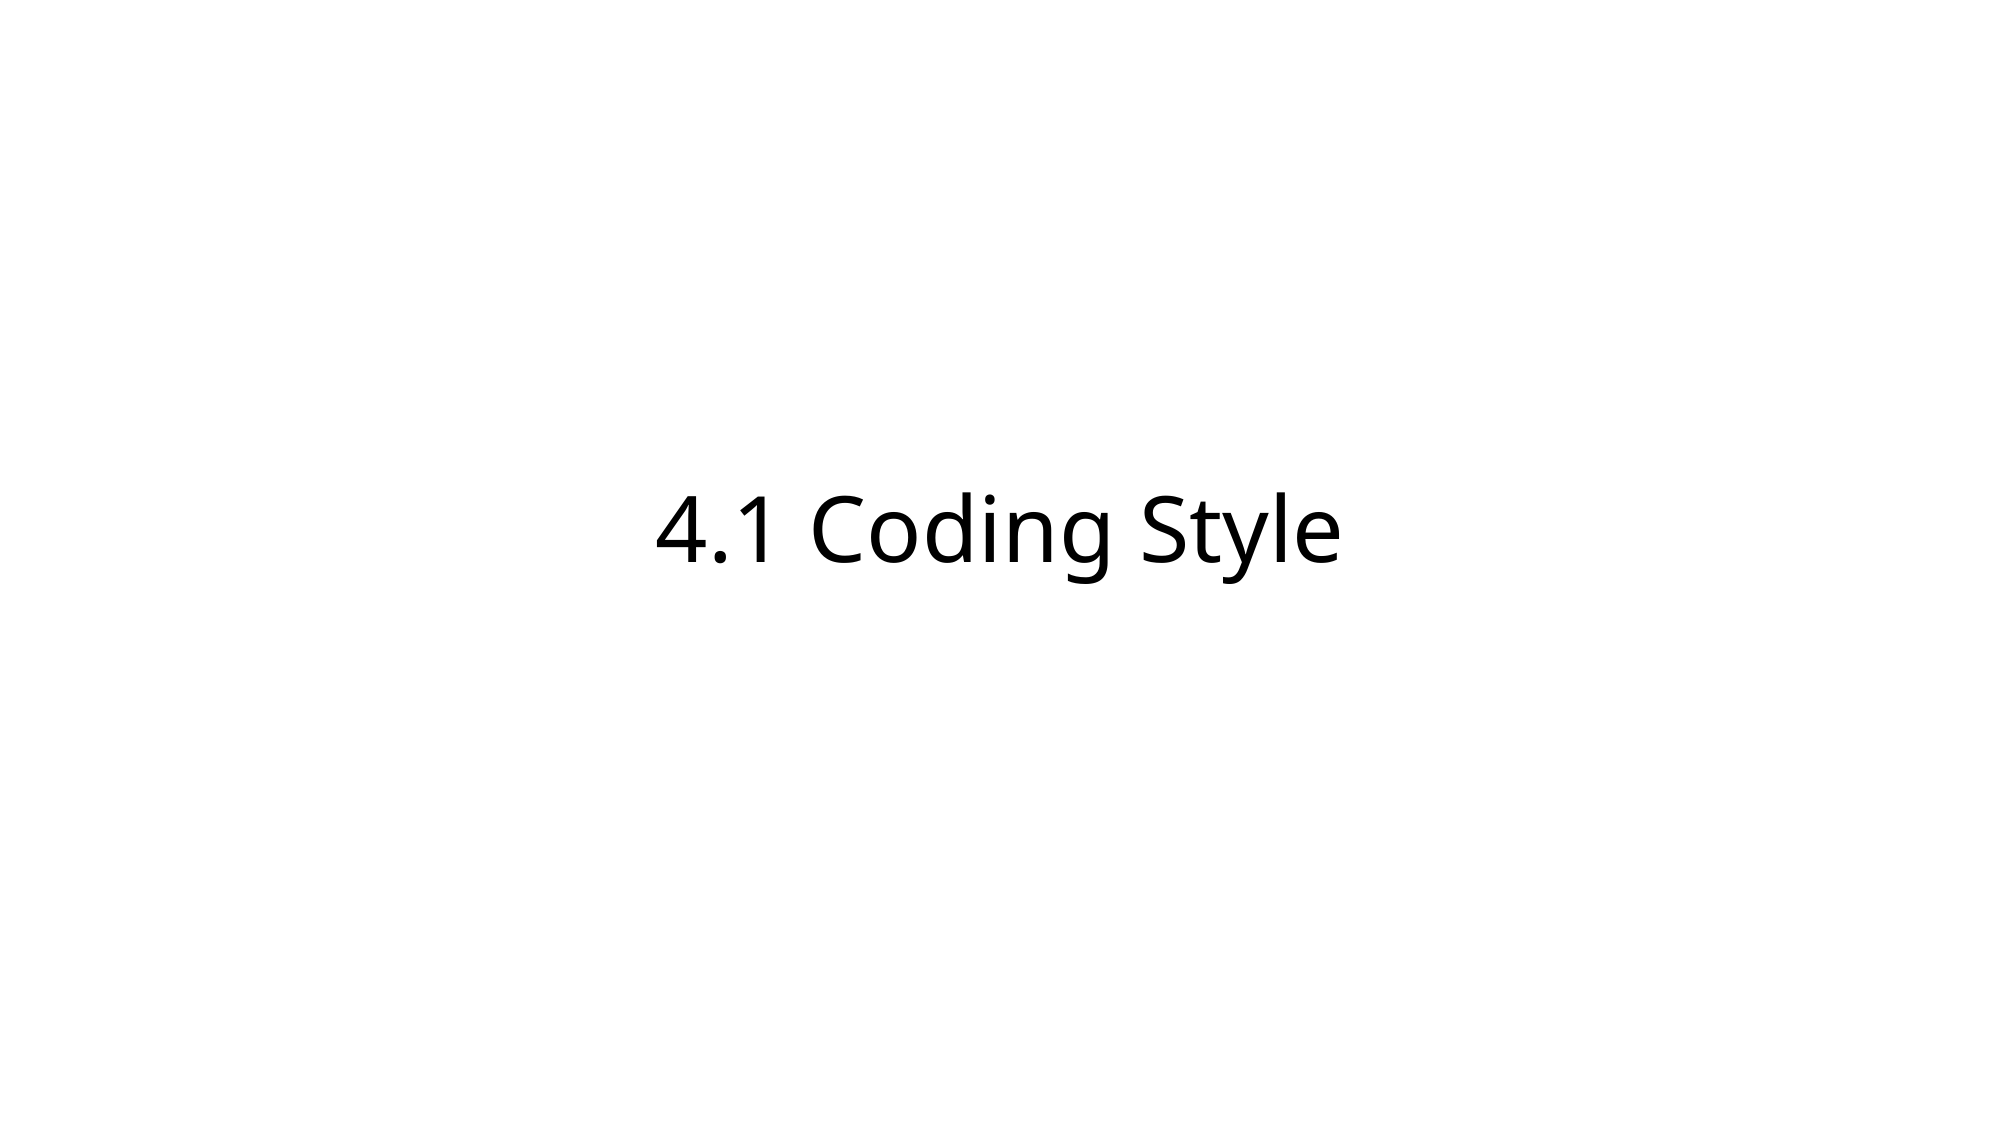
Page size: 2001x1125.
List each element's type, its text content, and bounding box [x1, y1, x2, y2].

title 4.1 Coding Style [138, 423, 1863, 642]
